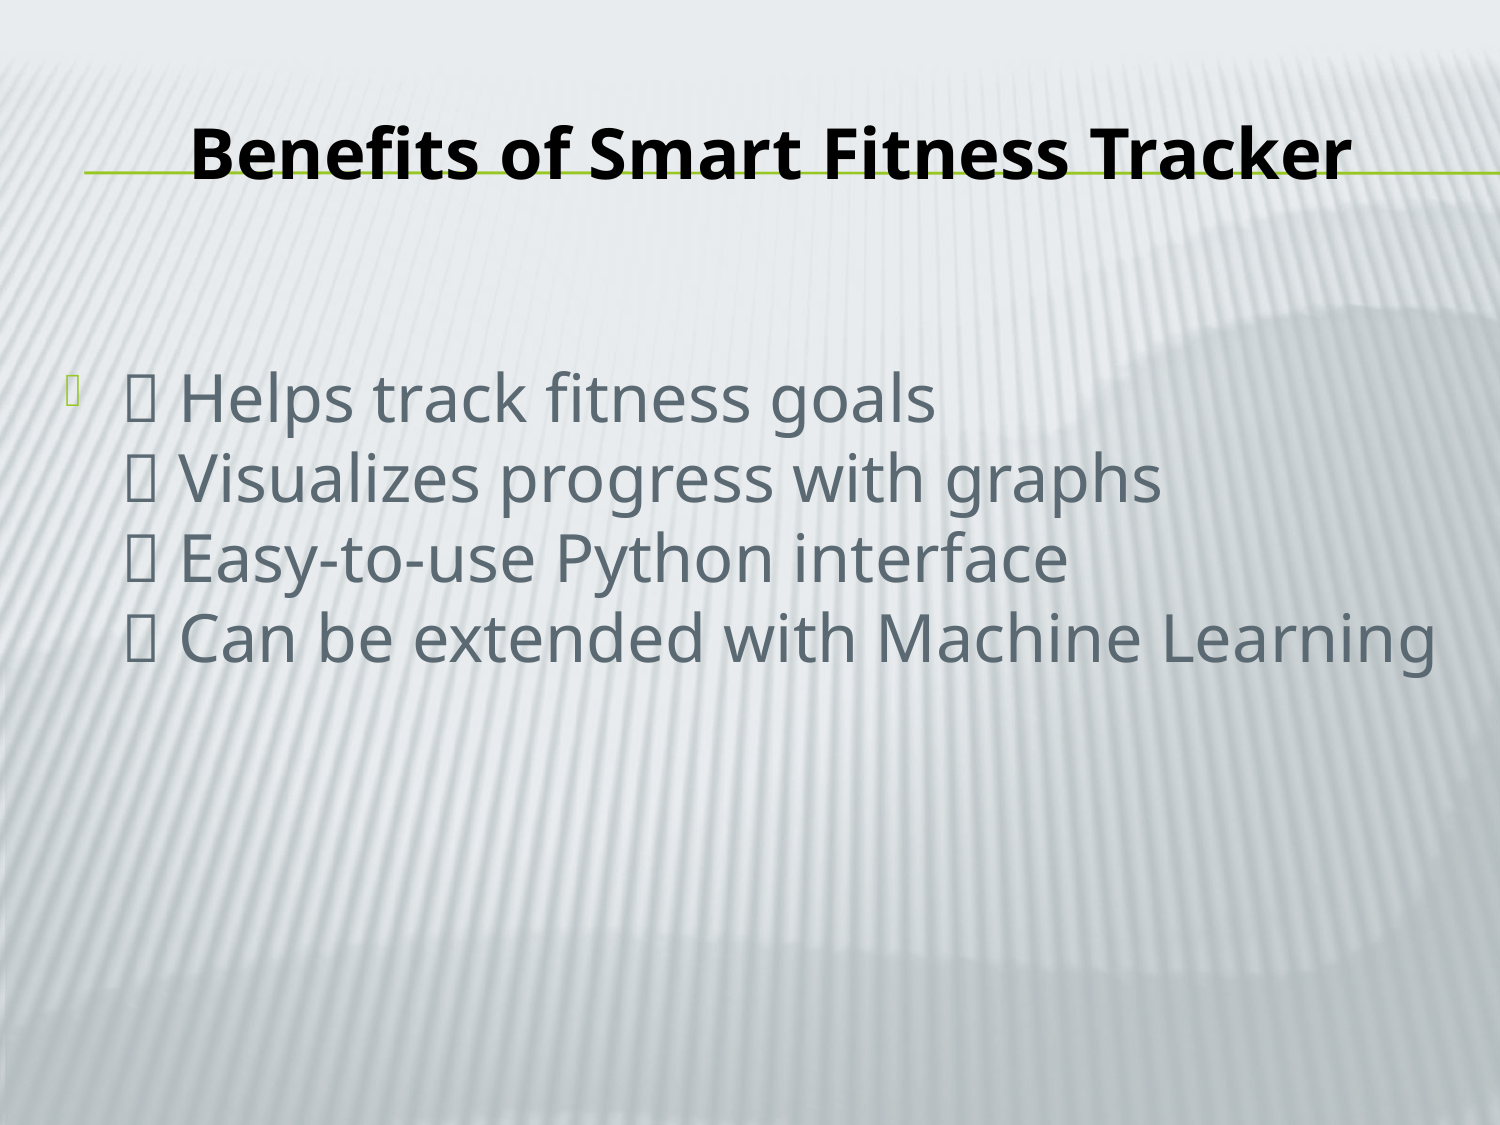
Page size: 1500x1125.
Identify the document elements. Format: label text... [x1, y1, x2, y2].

text_box Benefits of Smart Fitness Tracker [87, 99, 1438, 288]
title [50, 75, 1475, 213]
list ✅ Helps track fitness goals ✅ Visualizes progress with graphs ✅ Easy-to-use Python interface ✅ Can be extended with Machine Learning [50, 254, 1475, 998]
